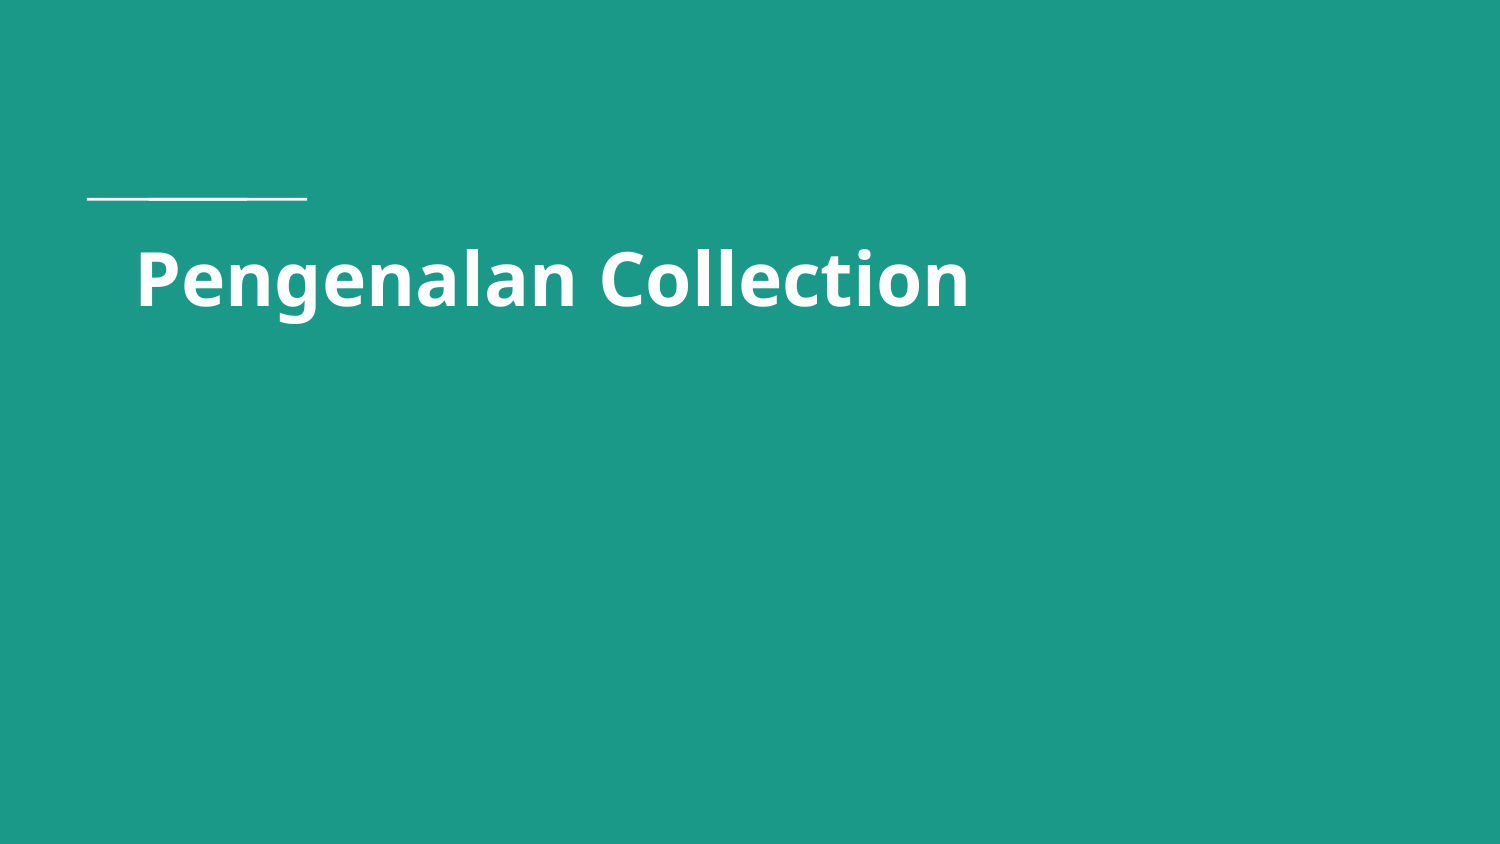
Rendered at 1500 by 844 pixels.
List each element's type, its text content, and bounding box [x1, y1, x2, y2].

title Pengenalan Collection [119, 216, 1381, 466]
